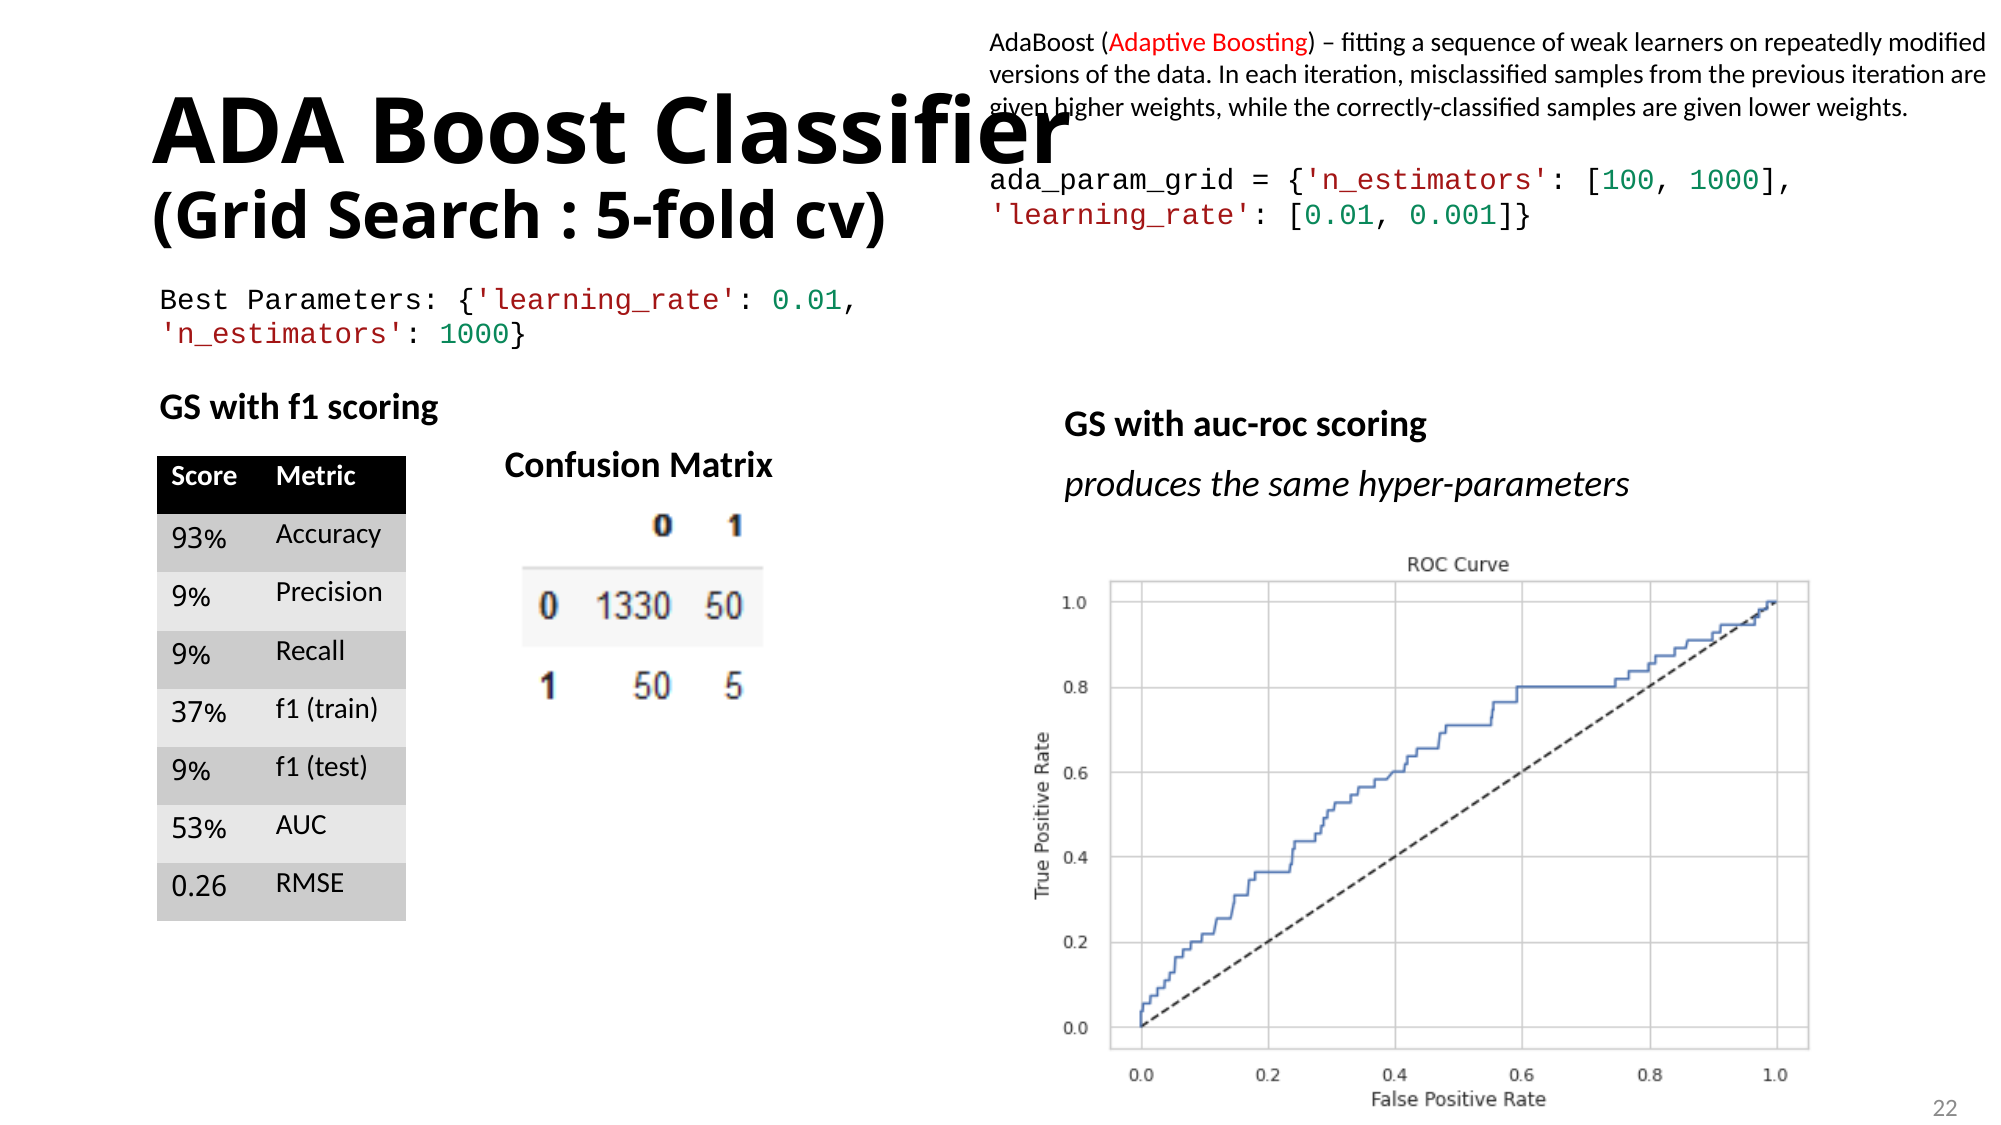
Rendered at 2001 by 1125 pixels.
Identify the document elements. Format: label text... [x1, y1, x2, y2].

picture [1024, 545, 1819, 1122]
table_cell 53% [157, 805, 261, 863]
table_cell RMSE [261, 863, 406, 921]
text_box GS with f1 scoring [144, 375, 911, 435]
title ADA Boost Classifier (Grid Search : 5-fold cv) [137, 59, 1863, 278]
table_cell Recall [261, 631, 406, 689]
text_box Best Parameters: {'learning_rate': 0.01, 'n_estimators': 1000} [144, 272, 955, 358]
table_cell 37% [157, 689, 261, 747]
table_cell f1 (test) [261, 747, 406, 805]
table_cell 9% [157, 572, 261, 631]
text_box GS with auc-roc scoring [1049, 391, 2000, 452]
table_header Metric [261, 456, 406, 514]
table_cell AUC [261, 805, 406, 863]
table_cell Accuracy [261, 514, 406, 572]
text_box produces the same hyper-parameters [1049, 452, 2000, 512]
slide_number 22 [1523, 1076, 1974, 1125]
text_box ada_param_grid = {'n_estimators': [100, 1000], 'learning_rate': [0.01, 0.001]} [974, 152, 1978, 238]
text_box AdaBoost (Adaptive Boosting) – fitting a sequence of weak learners on repeatedly modified versions of the data. In each iteration, misclassified samples from the previous iteration are given higher weights, while the correctly-classified samples are given lower weights. [974, 16, 2000, 129]
table_cell 0.26 [157, 863, 261, 921]
text_box Confusion Matrix [489, 432, 841, 493]
table_cell f1 (train) [261, 689, 406, 747]
table_cell 93% [157, 514, 261, 572]
table_cell 9% [157, 747, 261, 805]
picture [515, 493, 775, 734]
table_cell 9% [157, 631, 261, 689]
table_cell Precision [261, 572, 406, 631]
table_header Score [157, 456, 261, 514]
